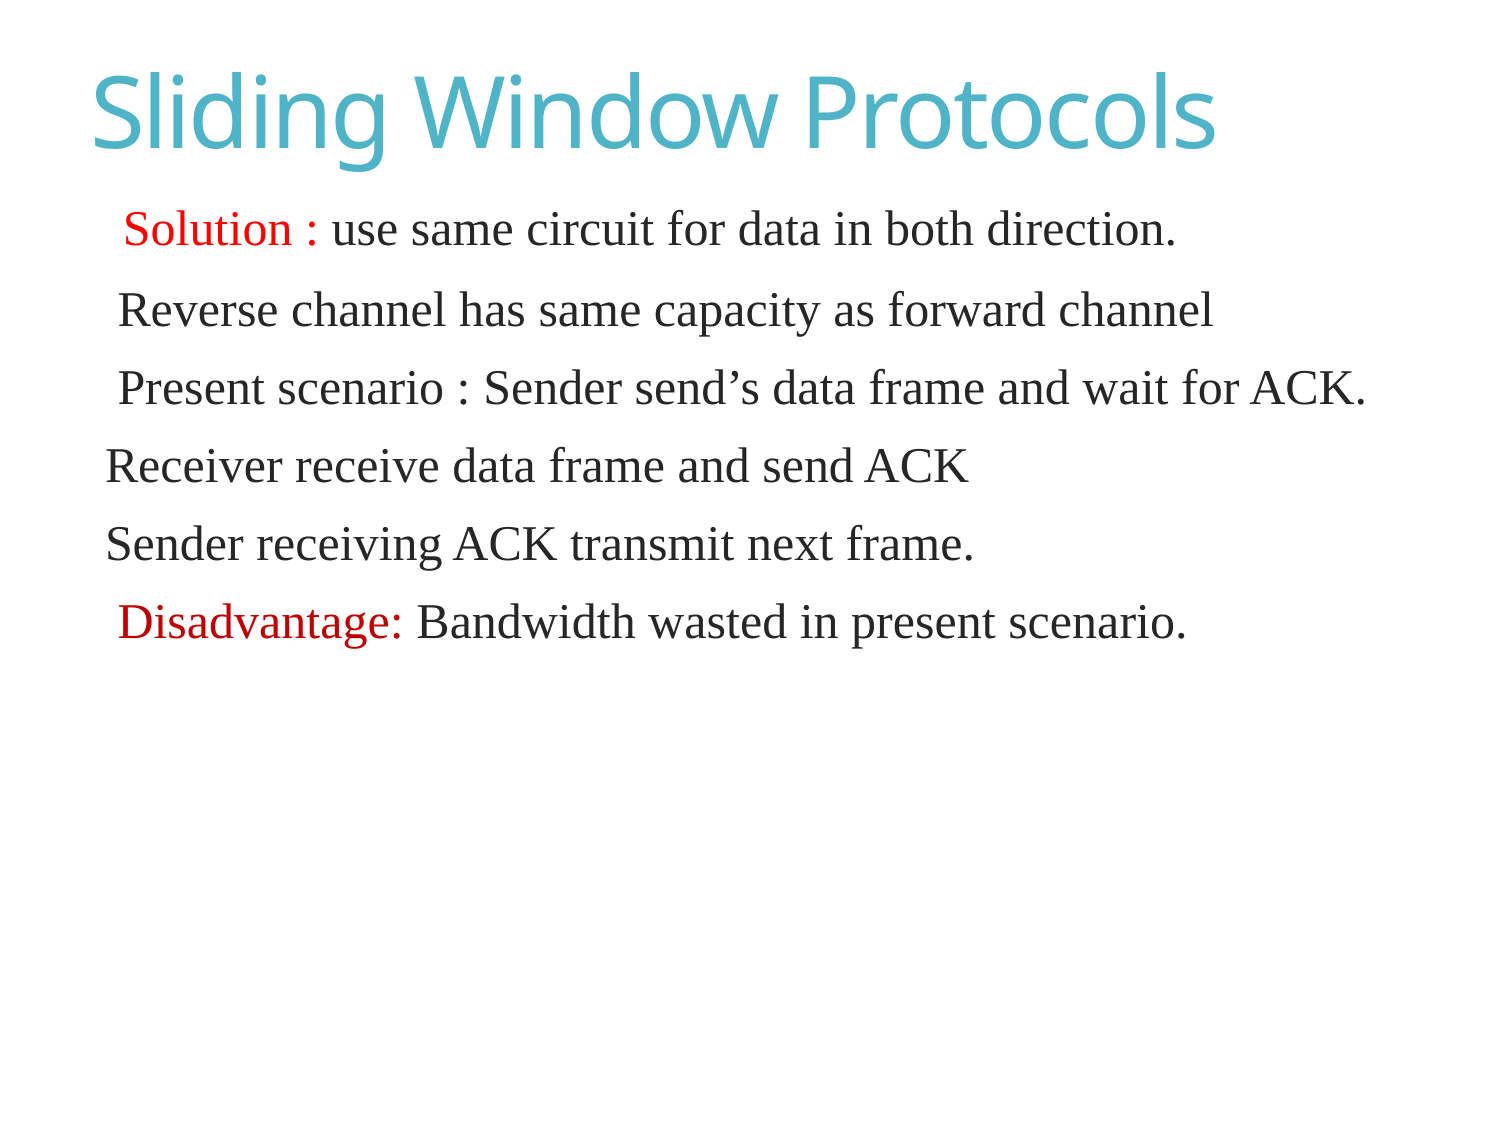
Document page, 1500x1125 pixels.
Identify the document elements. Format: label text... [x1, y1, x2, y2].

list Solution : use same circuit for data in both direction. Reverse channel has same capacity as forward channel Present scenario : Sender send’s data frame and wait for ACK. Receiver receive data frame and send ACK Sender receiving ACK transmit next frame. Disadvantage: Bandwidth wasted in present scenario. [75, 187, 1425, 1063]
title Sliding Window Protocols [75, 45, 1425, 187]
